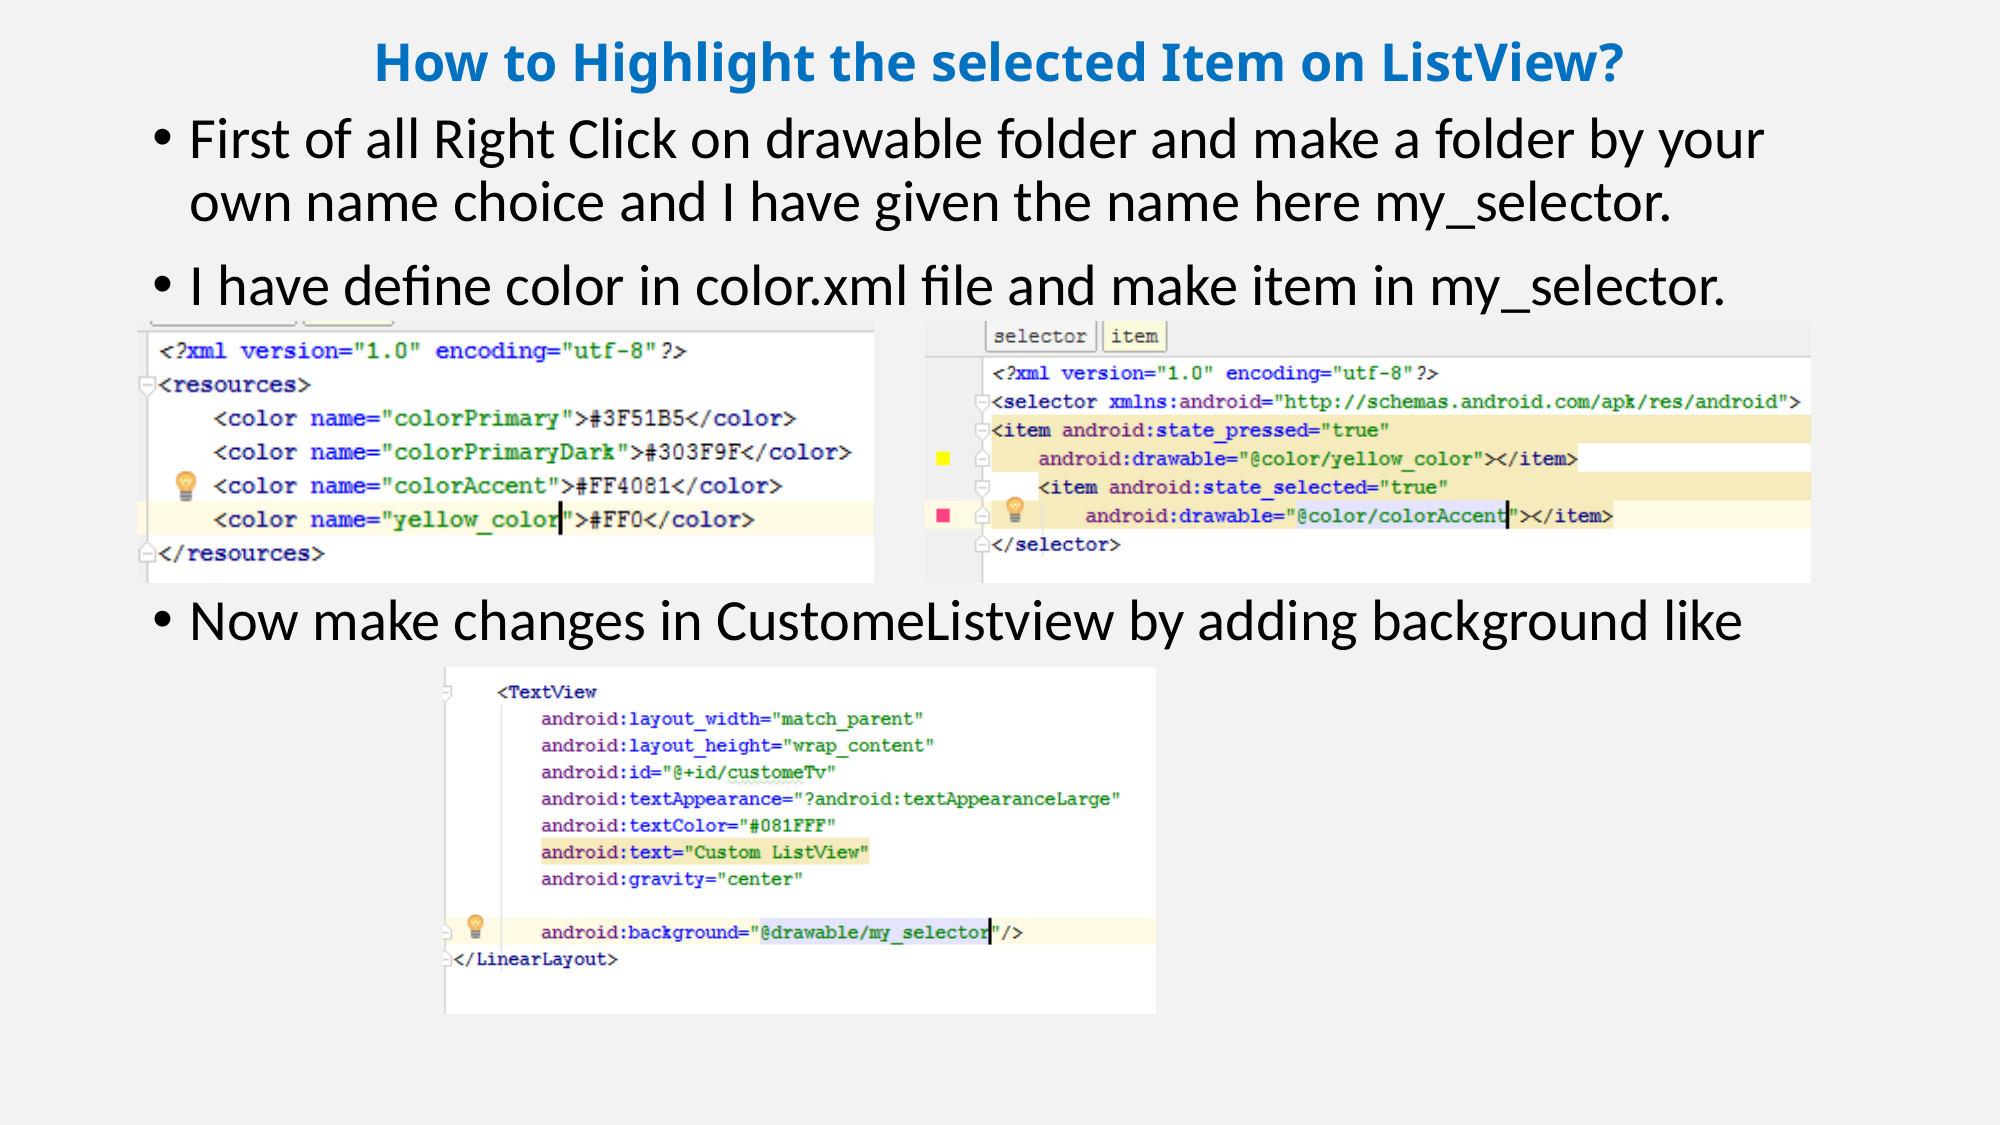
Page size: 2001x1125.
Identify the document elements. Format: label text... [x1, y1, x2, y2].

picture [137, 321, 874, 583]
title How to Highlight the selected Item on ListView? [137, 27, 1863, 100]
picture [442, 667, 1156, 1014]
picture [925, 321, 1811, 583]
list First of all Right Click on drawable folder and make a folder by your own name choice and I have given the name here my_selector. I have define color in color.xml file and make item in my_selector. Now make changes in CustomeListview by adding background like [137, 100, 1863, 1014]
